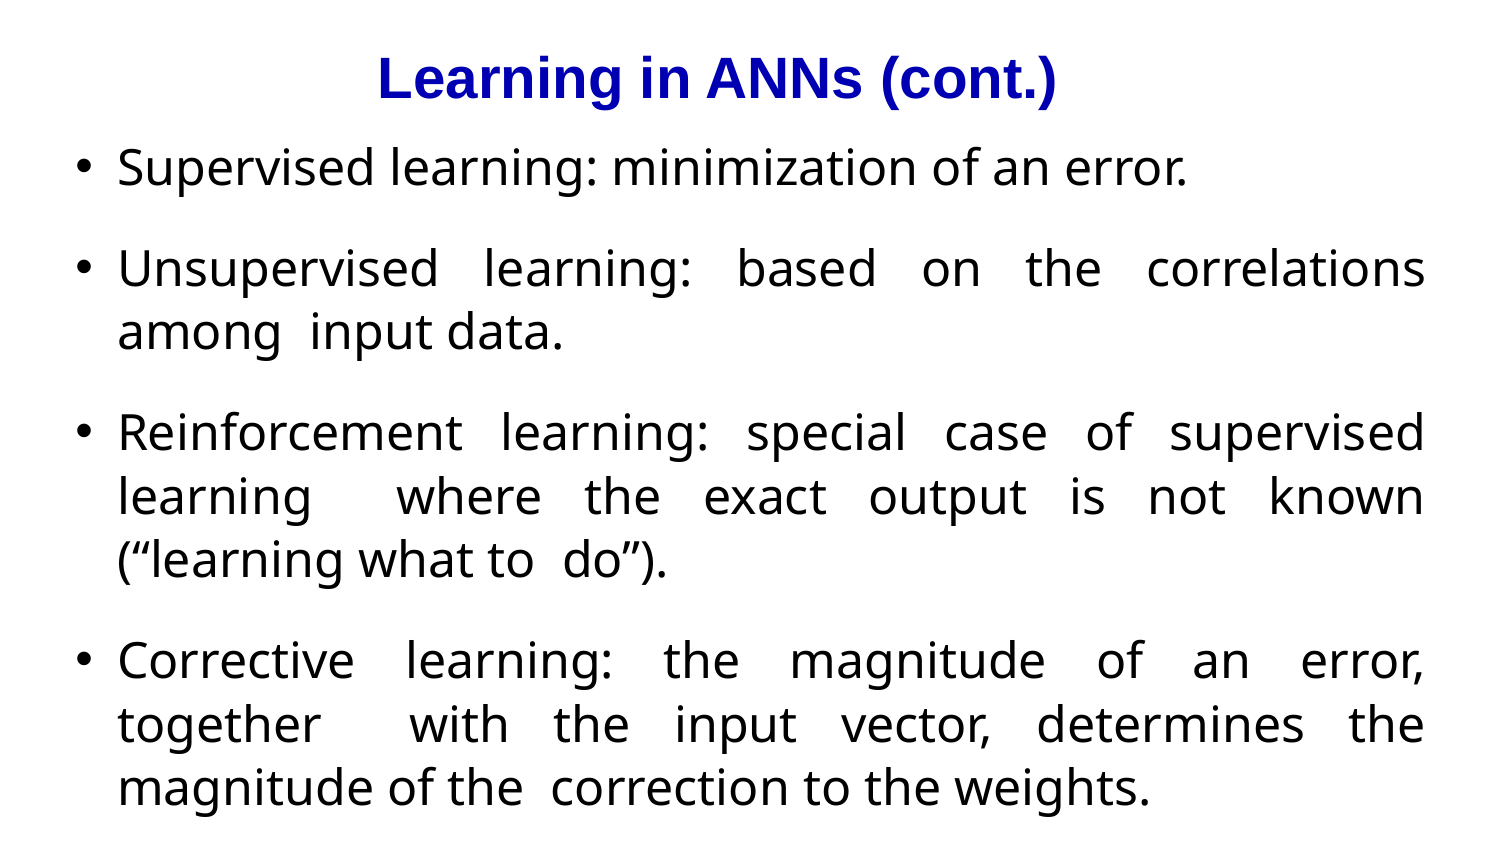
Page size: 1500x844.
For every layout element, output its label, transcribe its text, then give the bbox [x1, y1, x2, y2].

text_box Supervised learning: minimization of an error. Unsupervised learning: based on the correlations among input data. Reinforcement learning: special case of supervised learning where the exact output is not known (“learning what to do”). Corrective learning: the magnitude of an error, together with the input vector, determines the magnitude of the correction to the weights. [73, 132, 1427, 711]
title Learning in ANNs (cont.) [375, 38, 1125, 102]
